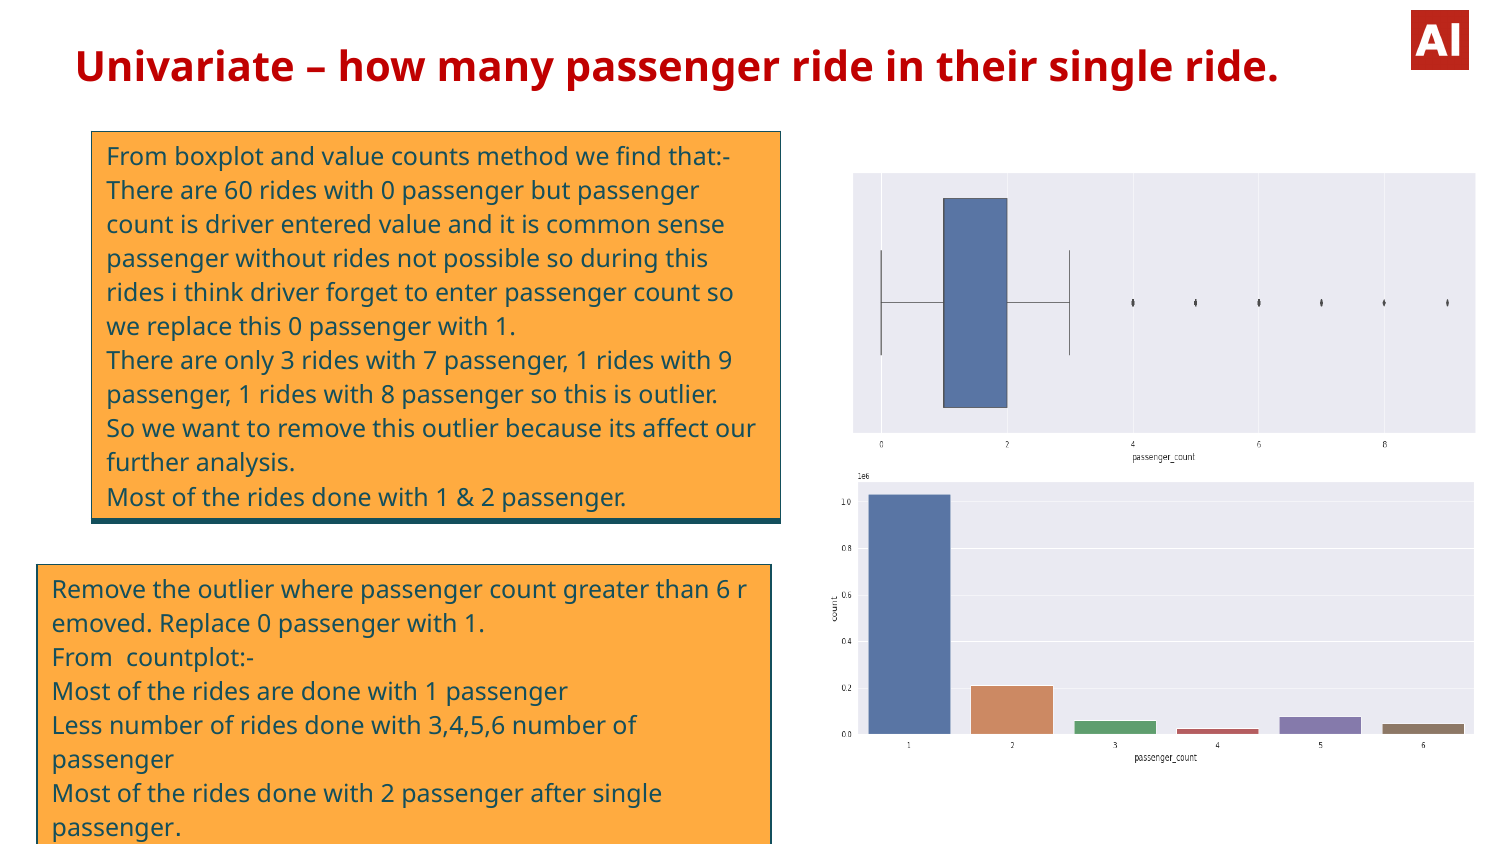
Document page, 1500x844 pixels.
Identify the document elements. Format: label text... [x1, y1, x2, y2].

table_header Remove the outlier where passenger count greater than 6 removed. Replace 0 passenger with 1. From countplot:- Most of the rides are done with 1 passenger Less number of rides done with 3,4,5,6 number of passenger Most of the rides done with 2 passenger after single passenger. [38, 565, 770, 844]
table_header From boxplot and value counts method we find that:- There are 60 rides with 0 passenger but passenger count is driver entered value and it is common sense passenger without rides not possible so during this rides i think driver forget to enter passenger count so we replace this 0 passenger with 1. There are only 3 rides with 7 passenger, 1 rides with 9 passenger, 1 rides with 8 passenger so this is outlier. So we want to remove this outlier because its affect our further analysis. Most of the rides done with 1 & 2 passenger. [92, 132, 780, 518]
picture [1411, 10, 1469, 70]
picture [826, 166, 1479, 768]
title Univariate – how many passenger ride in their single ride. [59, 25, 1458, 120]
